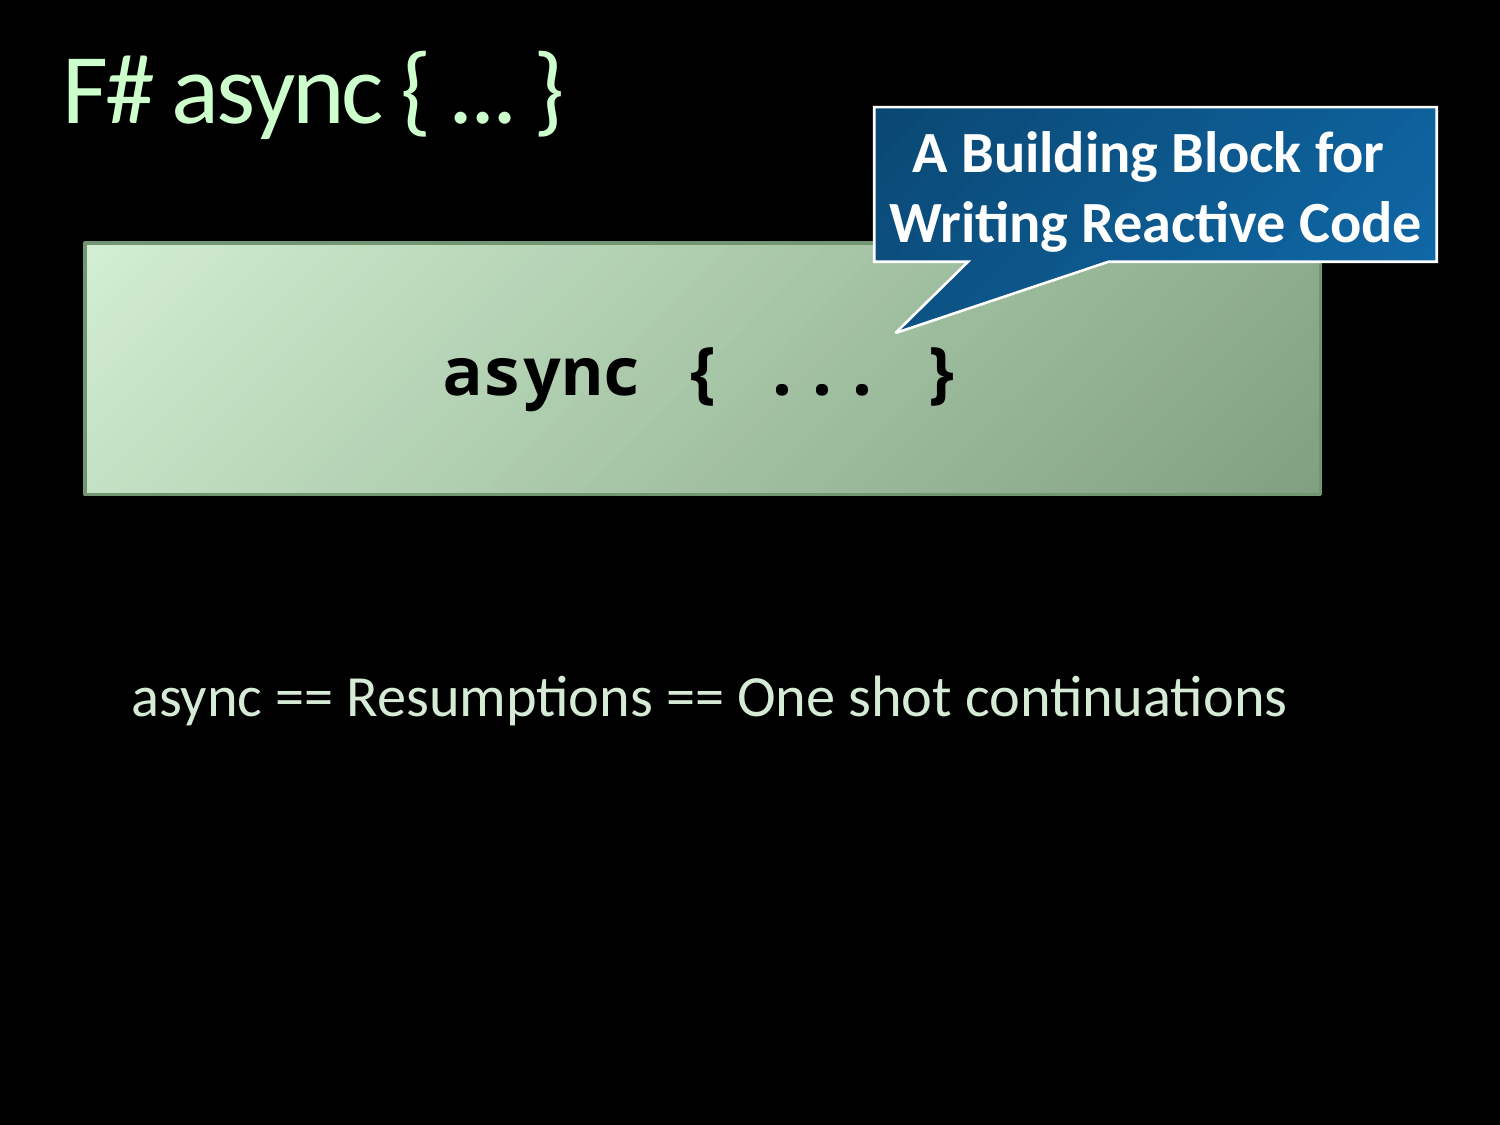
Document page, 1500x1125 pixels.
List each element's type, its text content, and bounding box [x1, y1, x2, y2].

title F# async { ... } [62, 37, 1438, 147]
list async == Resumptions == One shot continuations [46, 574, 1367, 1005]
text_box A Building Block for Writing Reactive Code [874, 107, 1437, 334]
text_box async { ... } [81, 238, 1325, 499]
